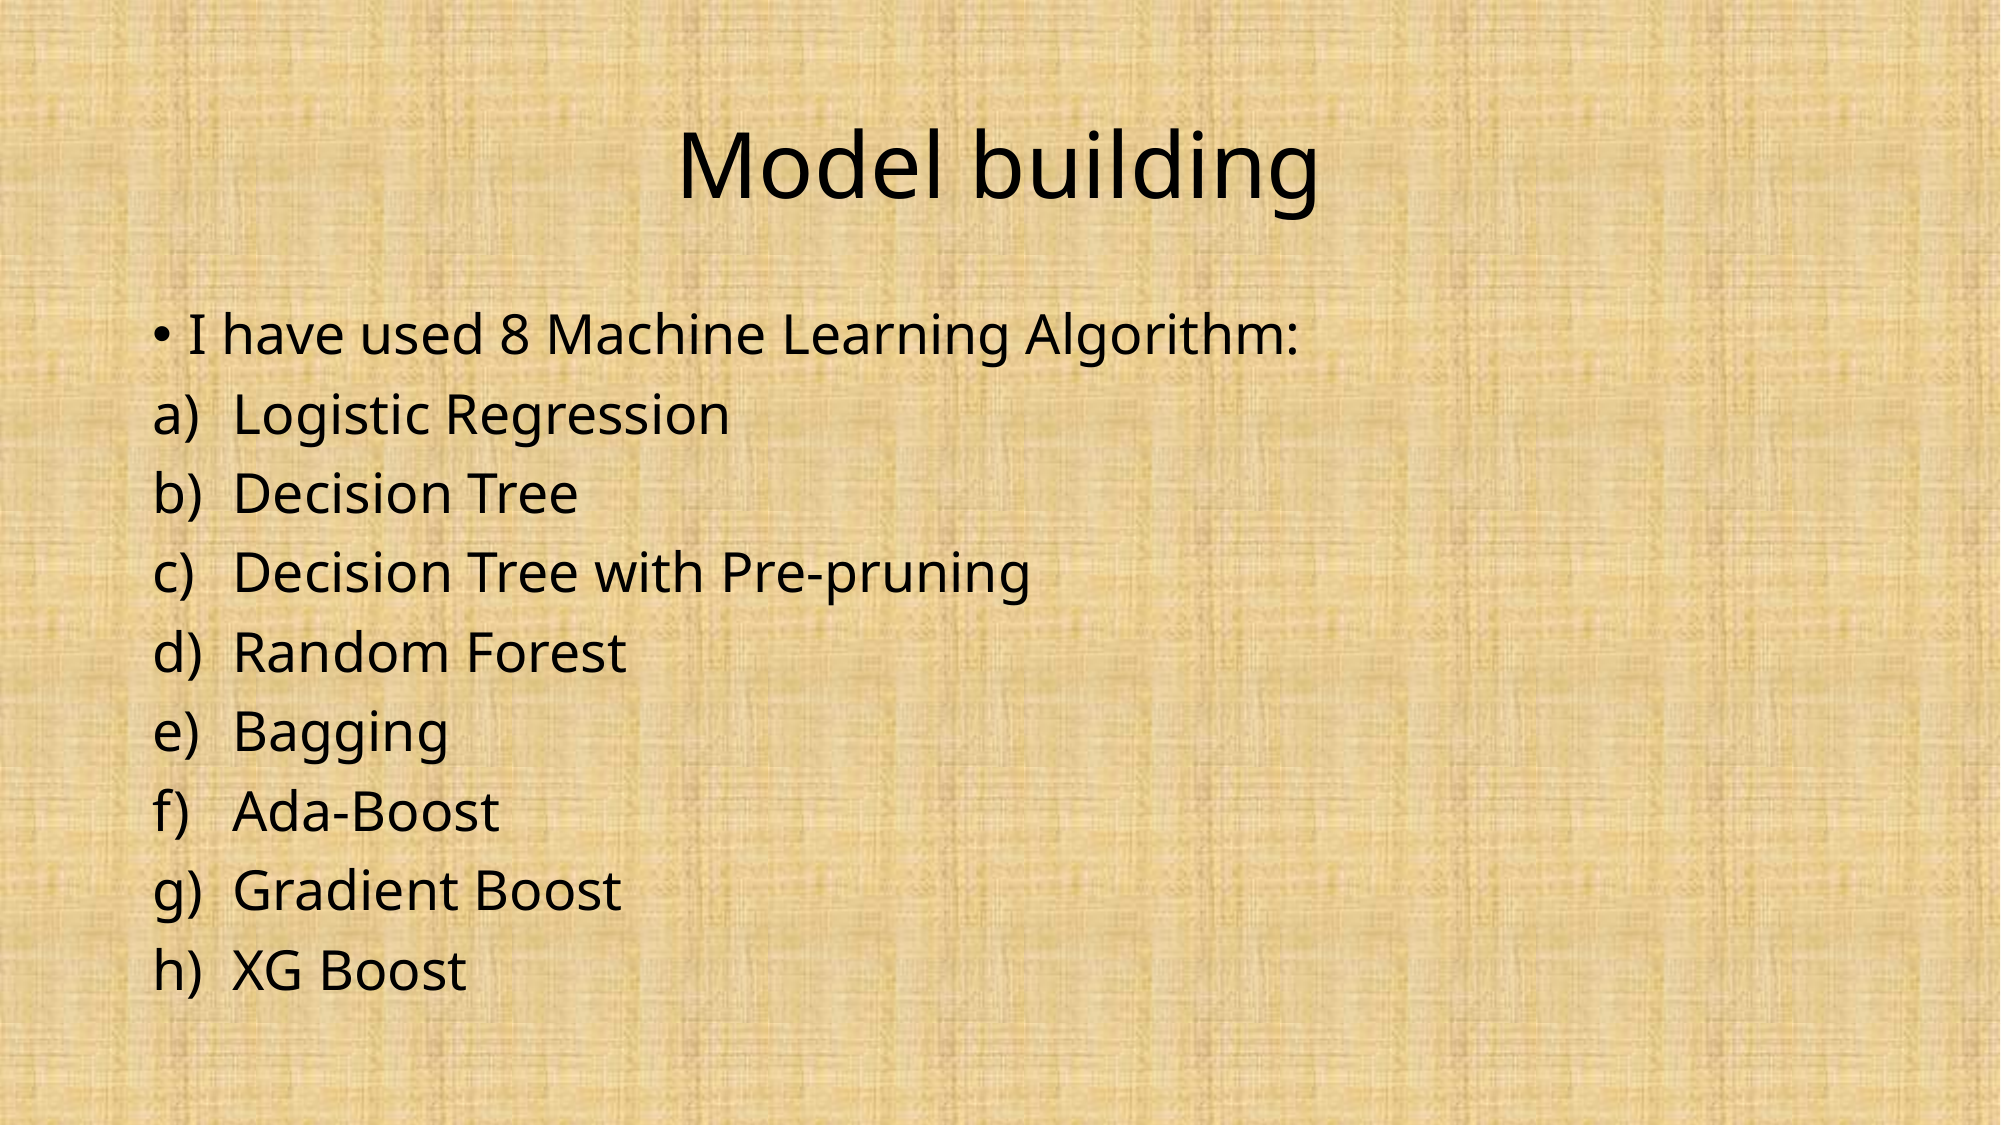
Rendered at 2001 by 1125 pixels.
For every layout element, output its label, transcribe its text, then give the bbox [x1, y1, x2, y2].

picture [0, 0, 2001, 1125]
title Model building [137, 59, 1863, 278]
list I have used 8 Machine Learning Algorithm: Logistic Regression Decision Tree Decision Tree with Pre-pruning Random Forest Bagging Ada-Boost Gradient Boost XG Boost [137, 299, 1863, 1014]
